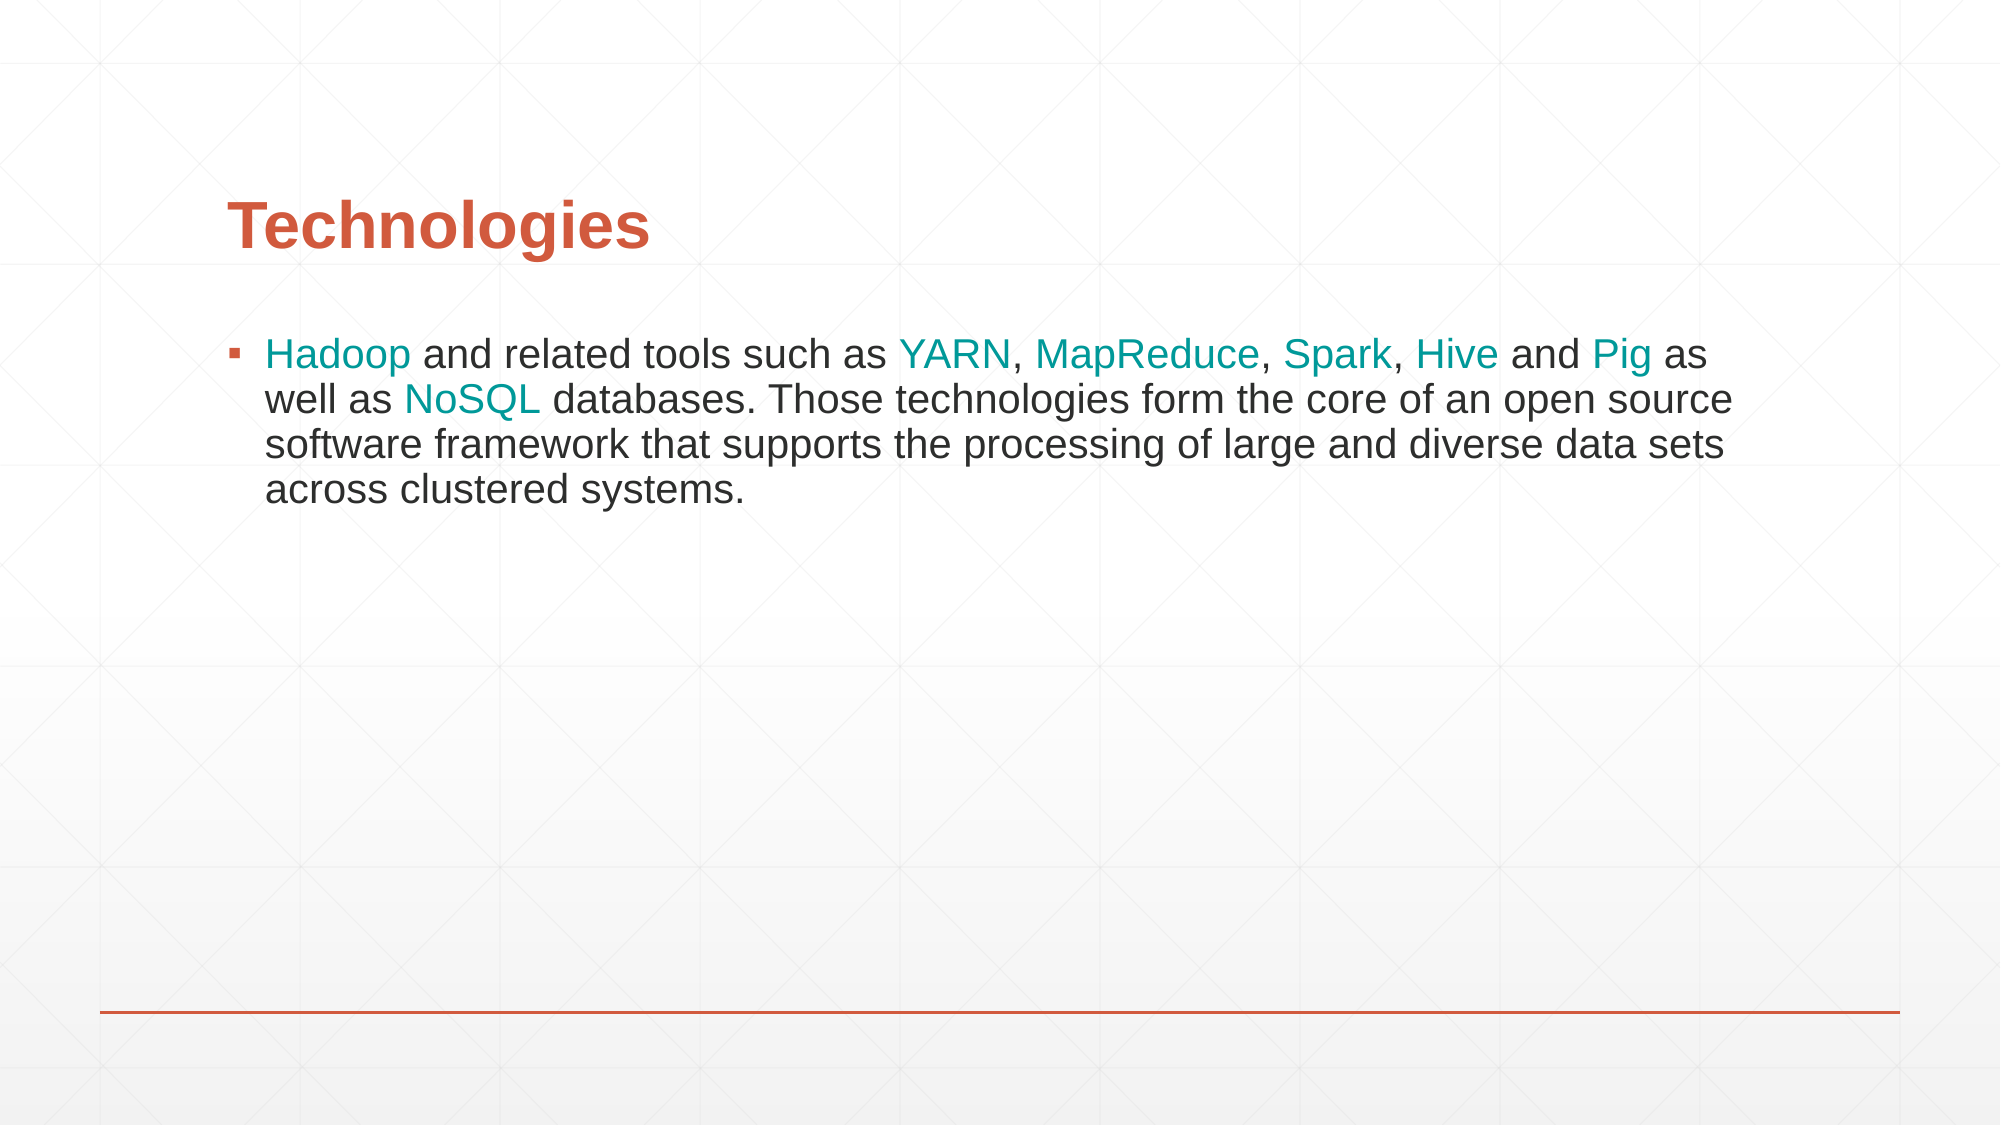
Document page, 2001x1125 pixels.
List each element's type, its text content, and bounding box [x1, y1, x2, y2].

list Hadoop and related tools such as YARN, MapReduce, Spark, Hive and Pig as well as NoSQL databases. Those technologies form the core of an open source software framework that supports the processing of large and diverse data sets across clustered systems. [212, 324, 1788, 950]
title Technologies [212, 82, 1788, 271]
